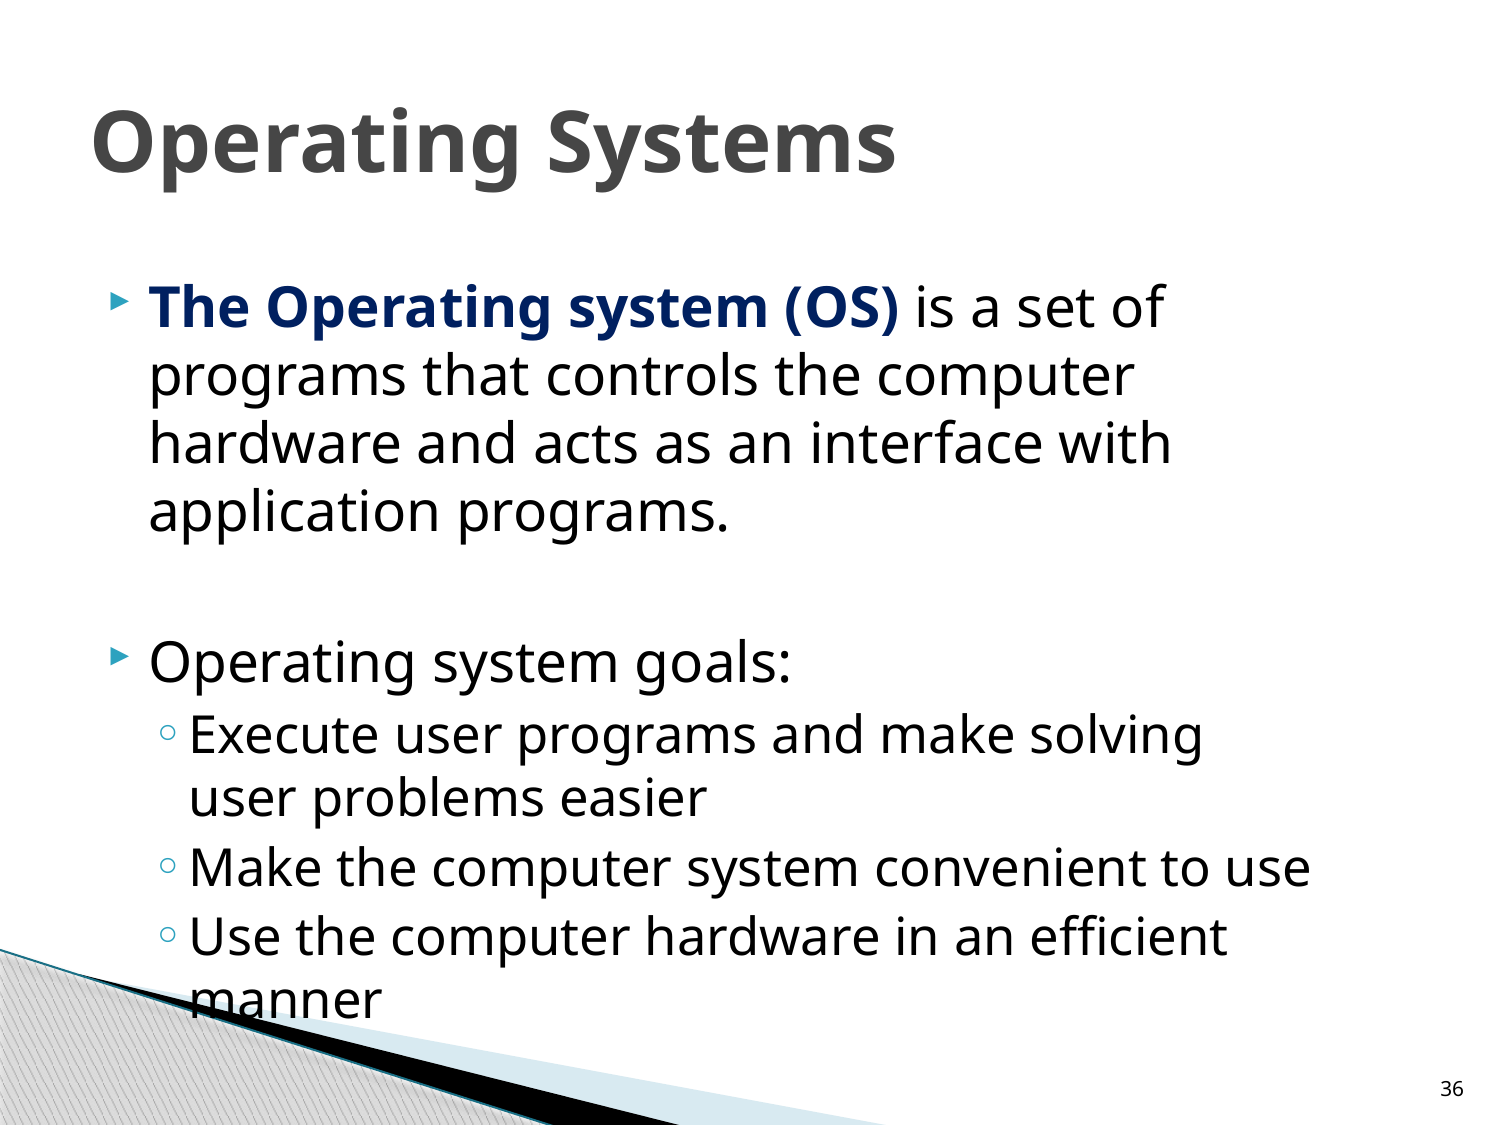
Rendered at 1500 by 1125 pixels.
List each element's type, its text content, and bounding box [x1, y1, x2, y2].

list The Operating system (OS) is a set of programs that controls the computer hardware and acts as an interface with application programs. Operating system goals: Execute user programs and make solving user problems easier Make the computer system convenient to use Use the computer hardware in an efficient manner [74, 263, 1330, 1060]
slide_number 36 [1418, 1051, 1479, 1112]
title Operating Systems [75, 45, 1425, 233]
